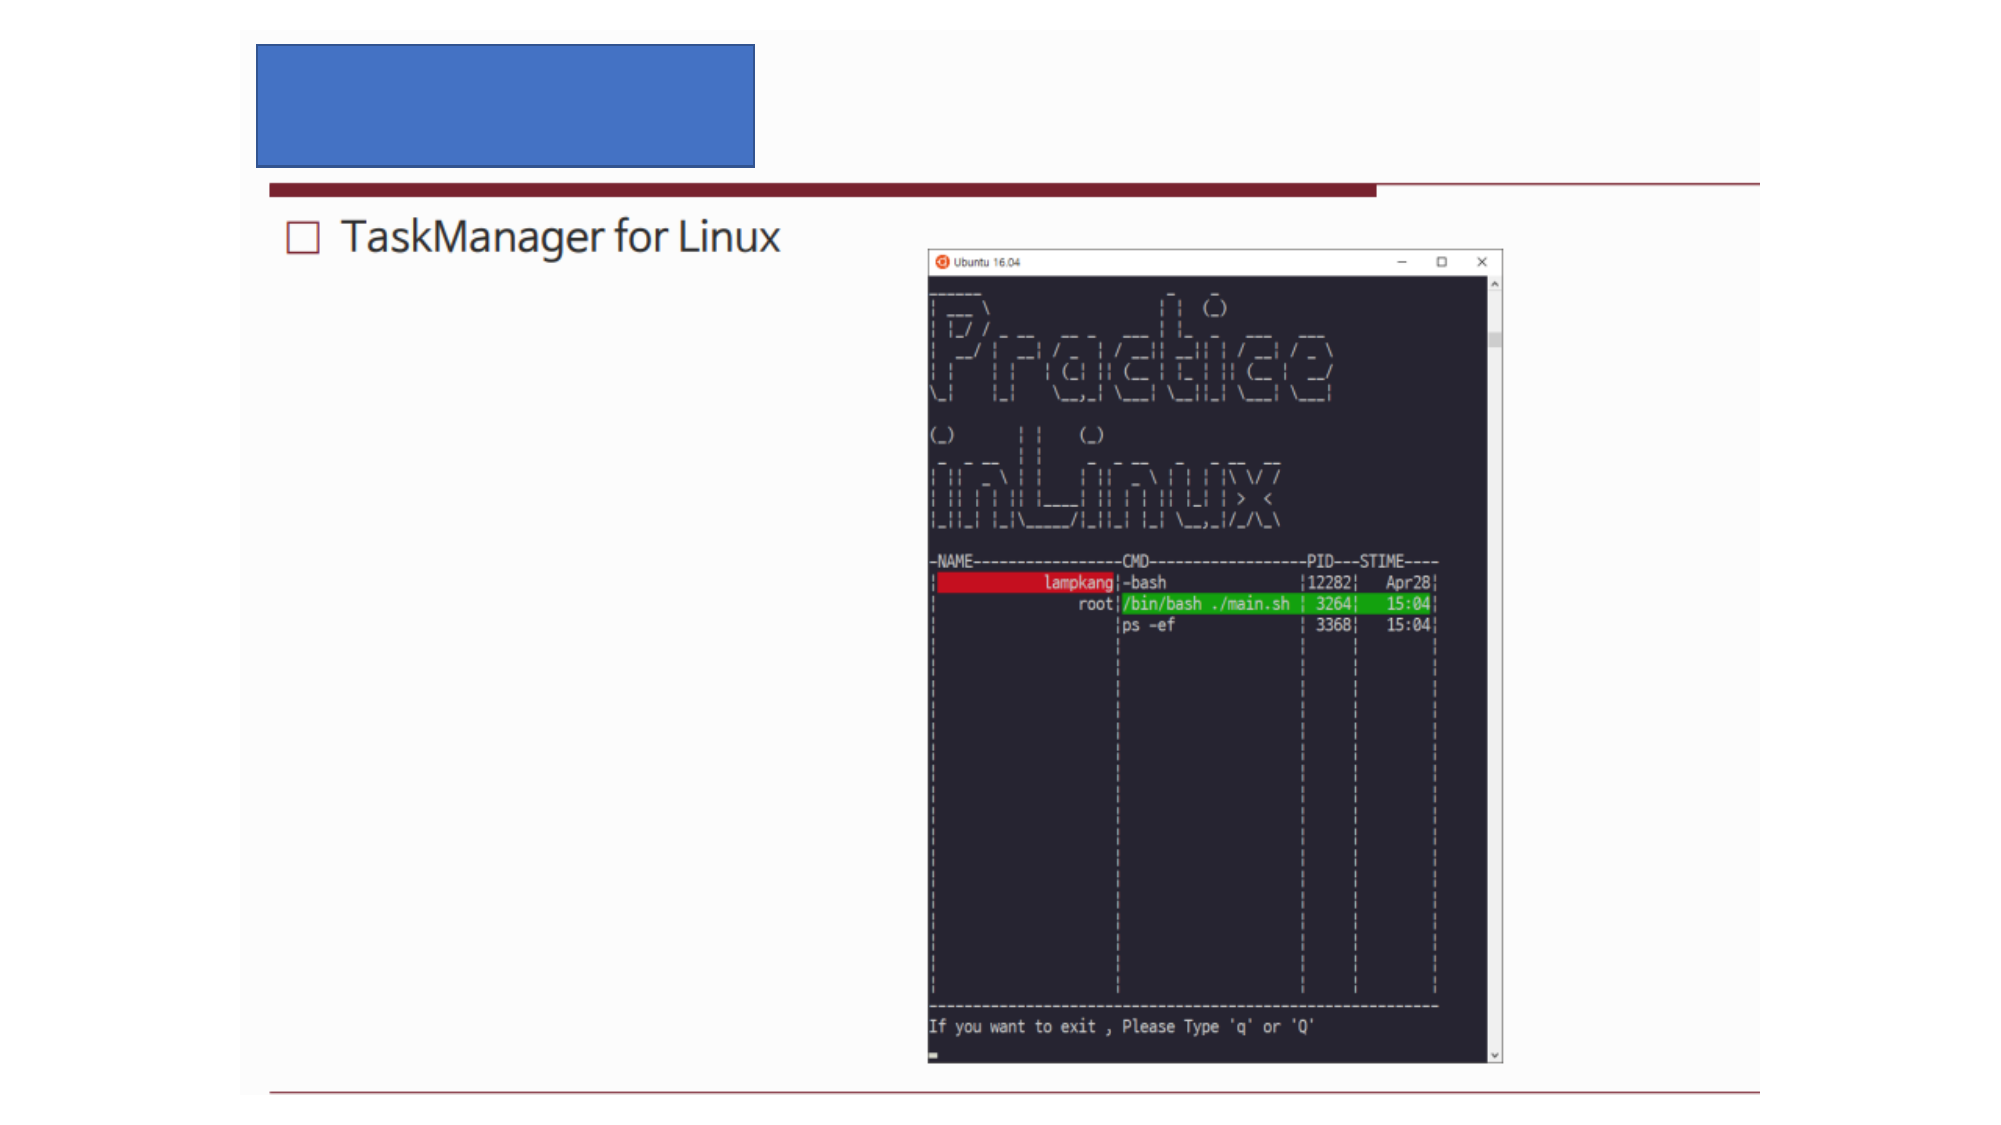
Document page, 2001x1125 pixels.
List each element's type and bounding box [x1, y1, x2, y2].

picture [240, 30, 1760, 1095]
